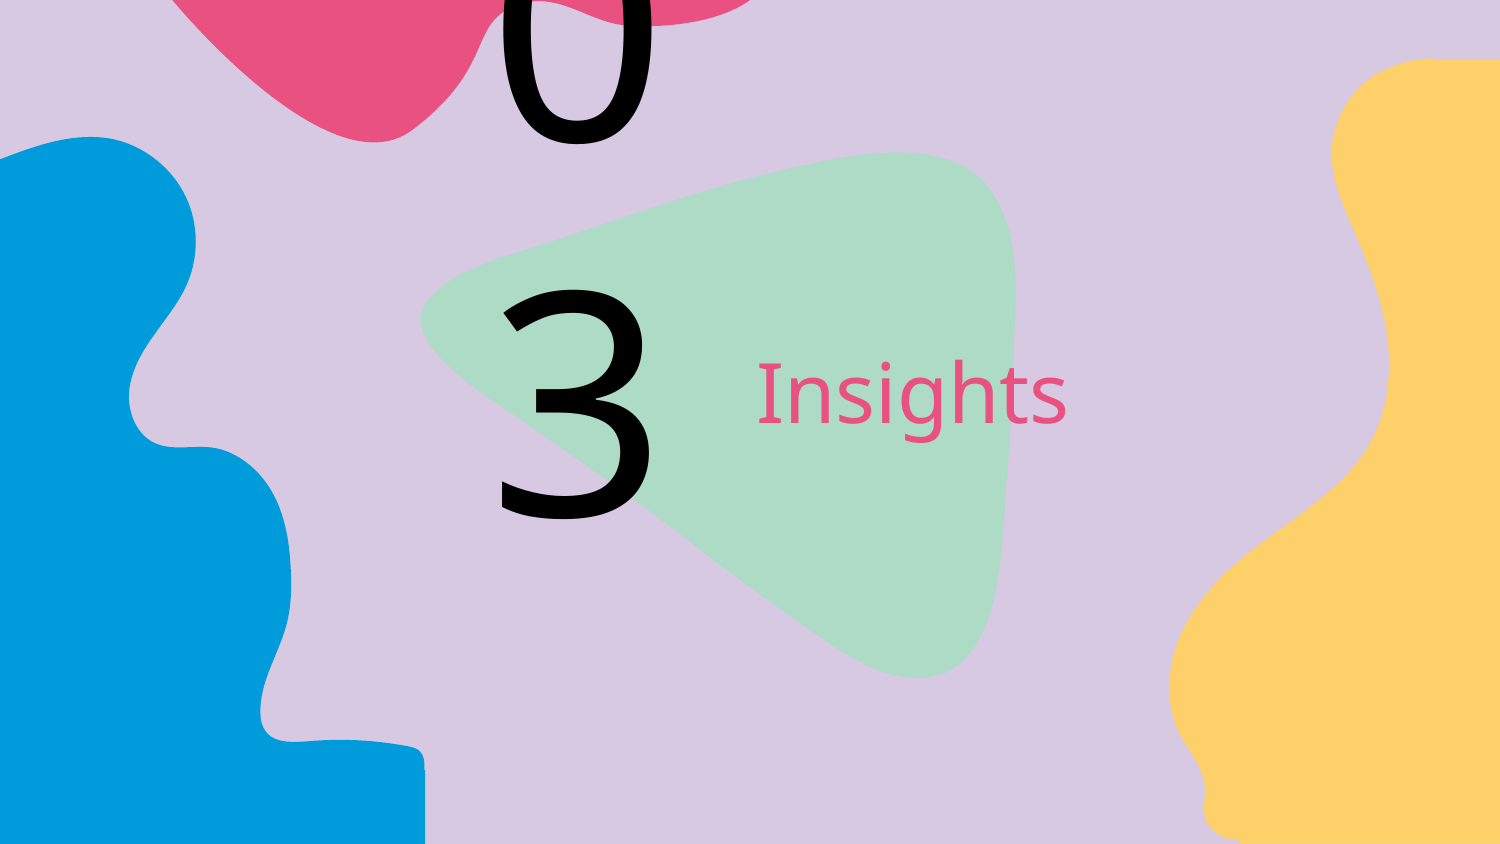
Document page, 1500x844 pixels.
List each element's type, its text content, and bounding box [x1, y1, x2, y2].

title 03 [406, 339, 750, 595]
title Insights [741, 238, 1325, 542]
